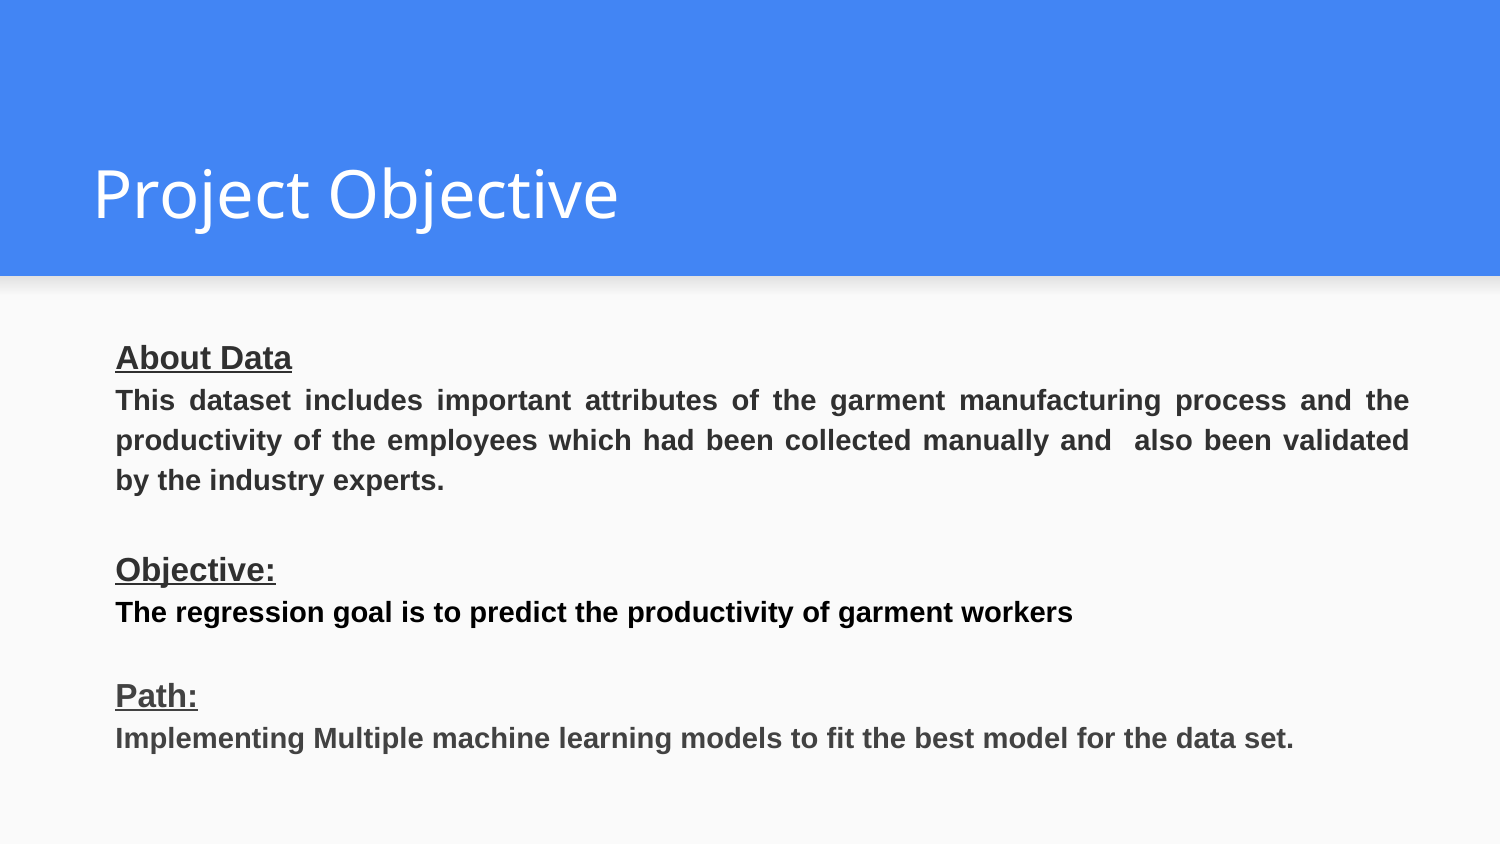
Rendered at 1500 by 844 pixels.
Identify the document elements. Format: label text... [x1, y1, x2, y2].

title Project Objective [77, 121, 1427, 248]
list About Data This dataset includes important attributes of the garment manufacturing process and the productivity of the employees which had been collected manually and also been validated by the industry experts. Objective: The regression goal is to predict the productivity of garment workers Path: Implementing Multiple machine learning models to fit the best model for the data set. [77, 314, 1427, 760]
